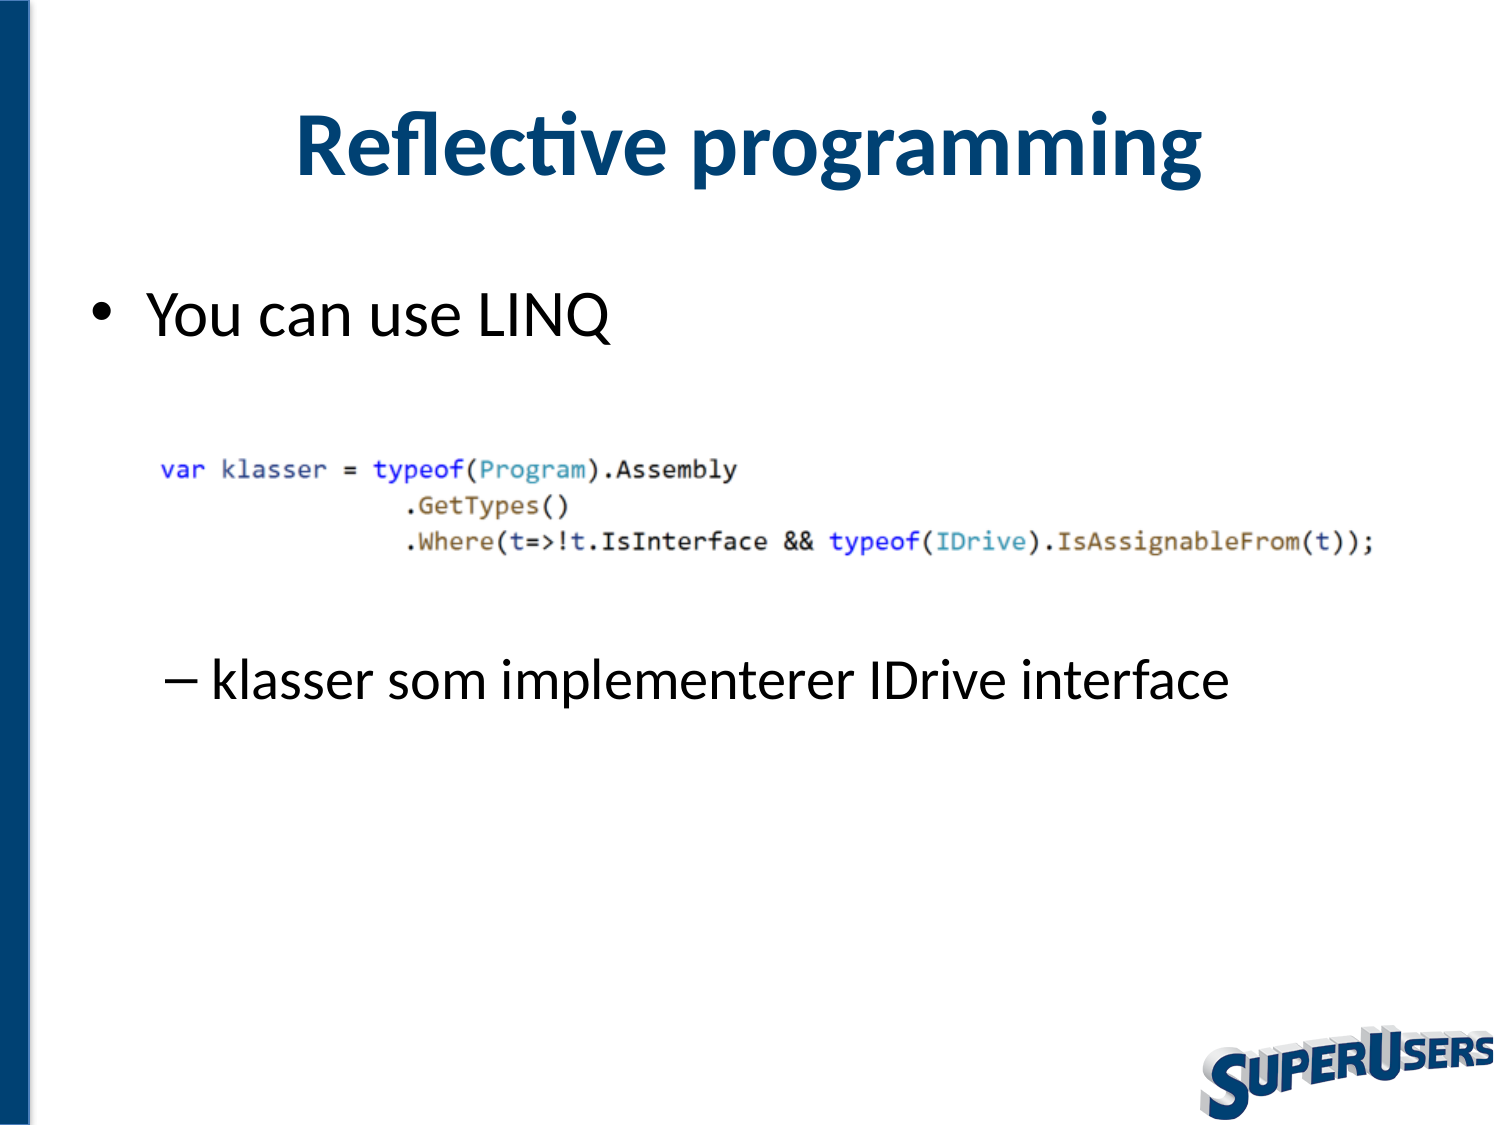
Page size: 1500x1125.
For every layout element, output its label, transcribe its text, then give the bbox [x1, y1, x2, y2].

title Reflective programming [75, 45, 1425, 233]
list You can use LINQ klasser som implementerer IDrive interface [75, 262, 1425, 1005]
picture [131, 432, 1415, 627]
picture [1200, 1025, 1494, 1120]
